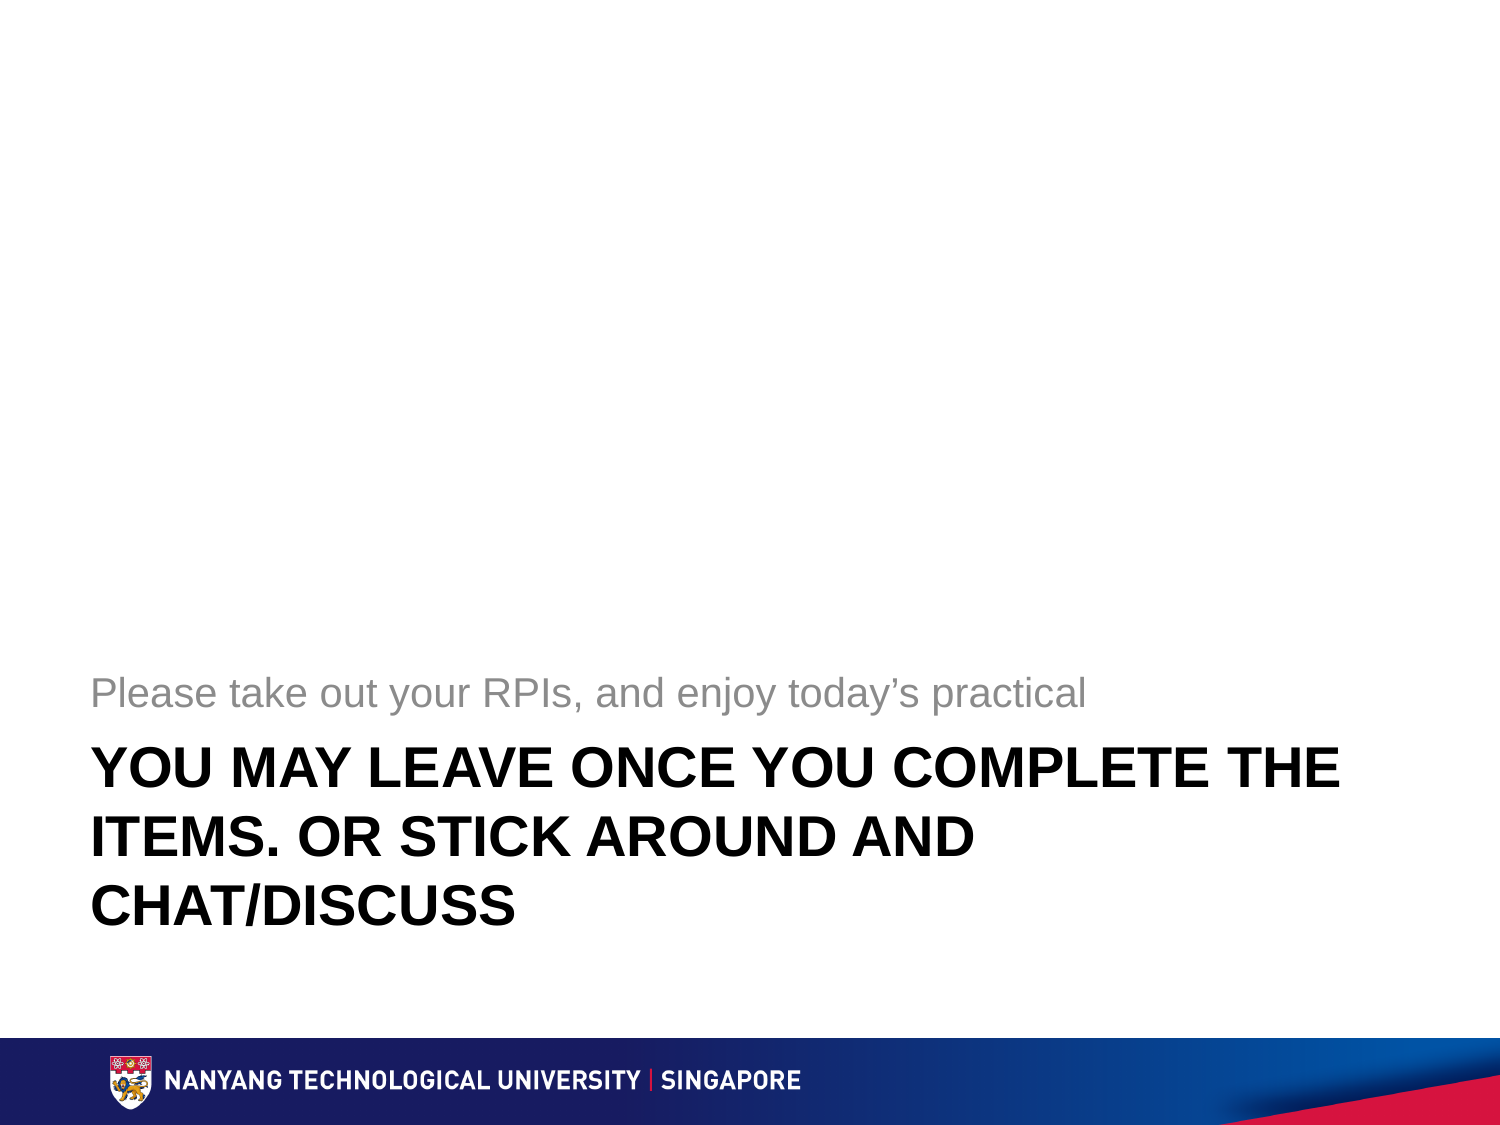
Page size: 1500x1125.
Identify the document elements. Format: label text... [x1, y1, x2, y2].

title You may leave once you complete the items. Or stick around and chat/discuss [75, 723, 1425, 947]
picture [0, 1038, 1500, 1125]
list Please take out your RPIs, and enjoy today’s practical [75, 476, 1425, 723]
